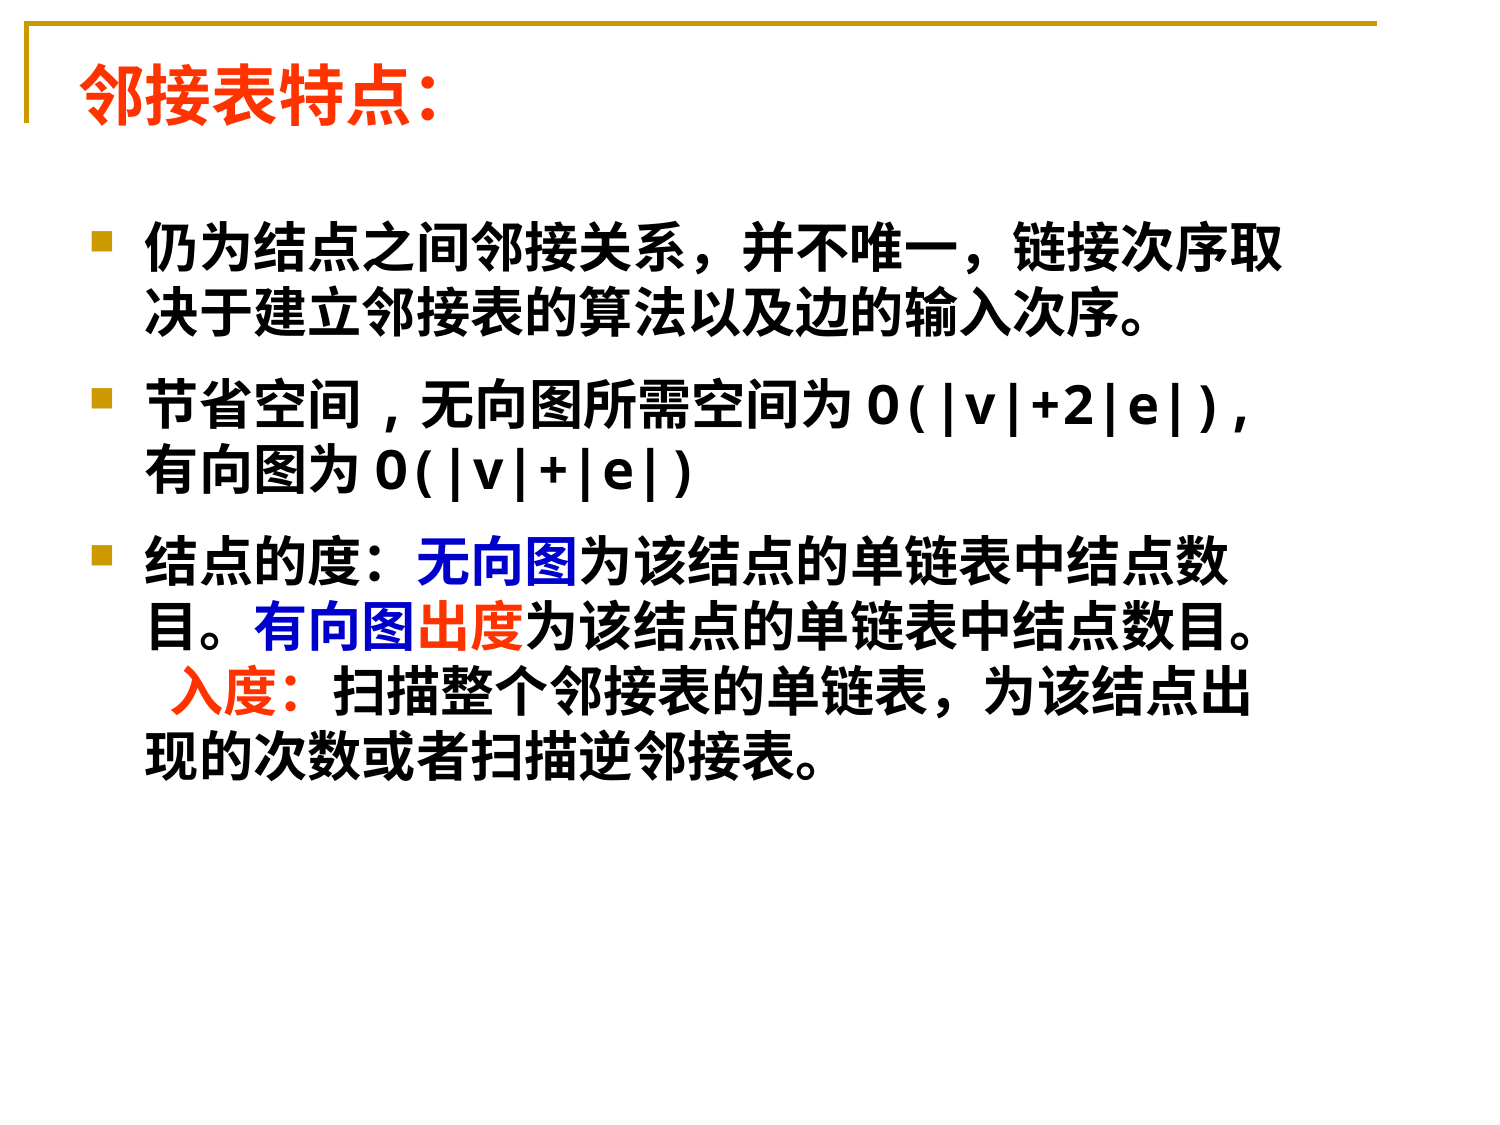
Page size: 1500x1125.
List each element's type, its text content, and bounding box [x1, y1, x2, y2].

title 邻接表特点： [63, 45, 532, 129]
list 仍为结点之间邻接关系，并不唯一，链接次序取决于建立邻接表的算法以及边的输入次序。 节省空间,无向图所需空间为O(|v|+2|e|),有向图为O(|v|+|e|) 结点的度：无向图为该结点的单链表中结点数目。有向图出度为该结点的单链表中结点数目。 入度：扫描整个邻接表的单链表，为该结点出现的次数或者扫描逆邻接表。 [73, 206, 1324, 815]
